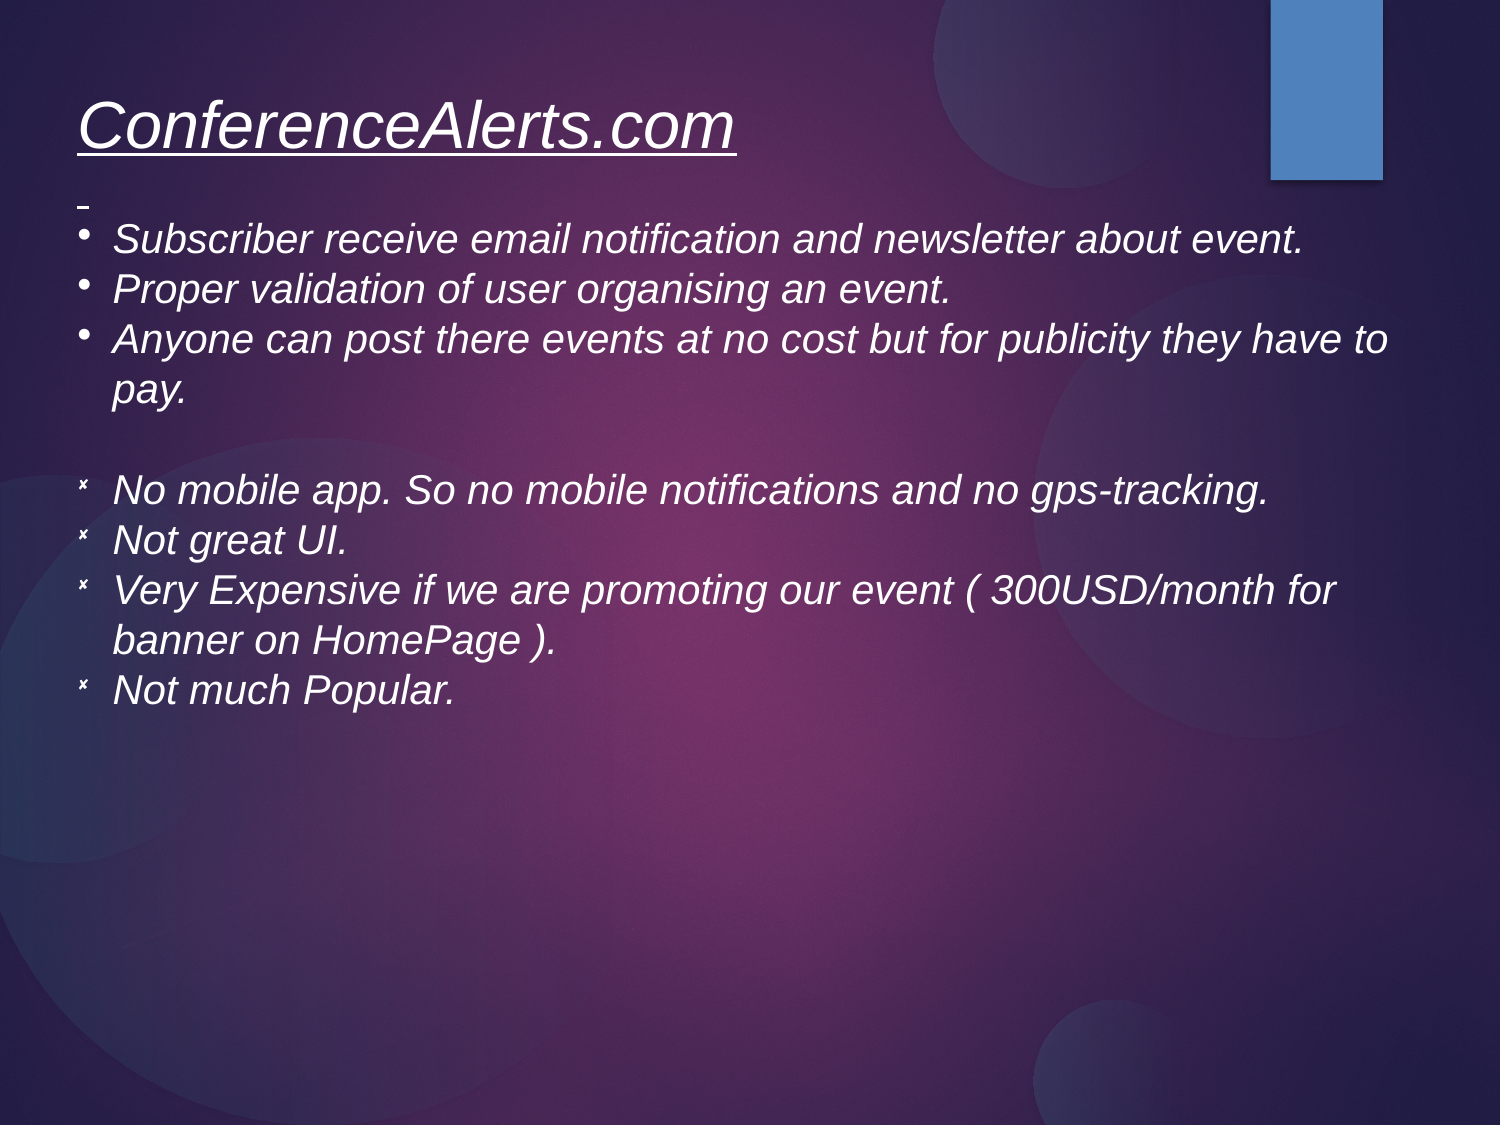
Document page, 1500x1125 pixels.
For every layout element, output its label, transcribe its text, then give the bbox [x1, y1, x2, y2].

text_box ConferenceAlerts.com Subscriber receive email notification and newsletter about event. Proper validation of user organising an event. Anyone can post there events at no cost but for publicity they have to pay. No mobile app. So no mobile notifications and no gps-tracking. Not great UI. Very Expensive if we are promoting our event ( 300USD/month for banner on HomePage ). Not much Popular. [62, 74, 1450, 1050]
picture [0, 0, 1500, 1125]
